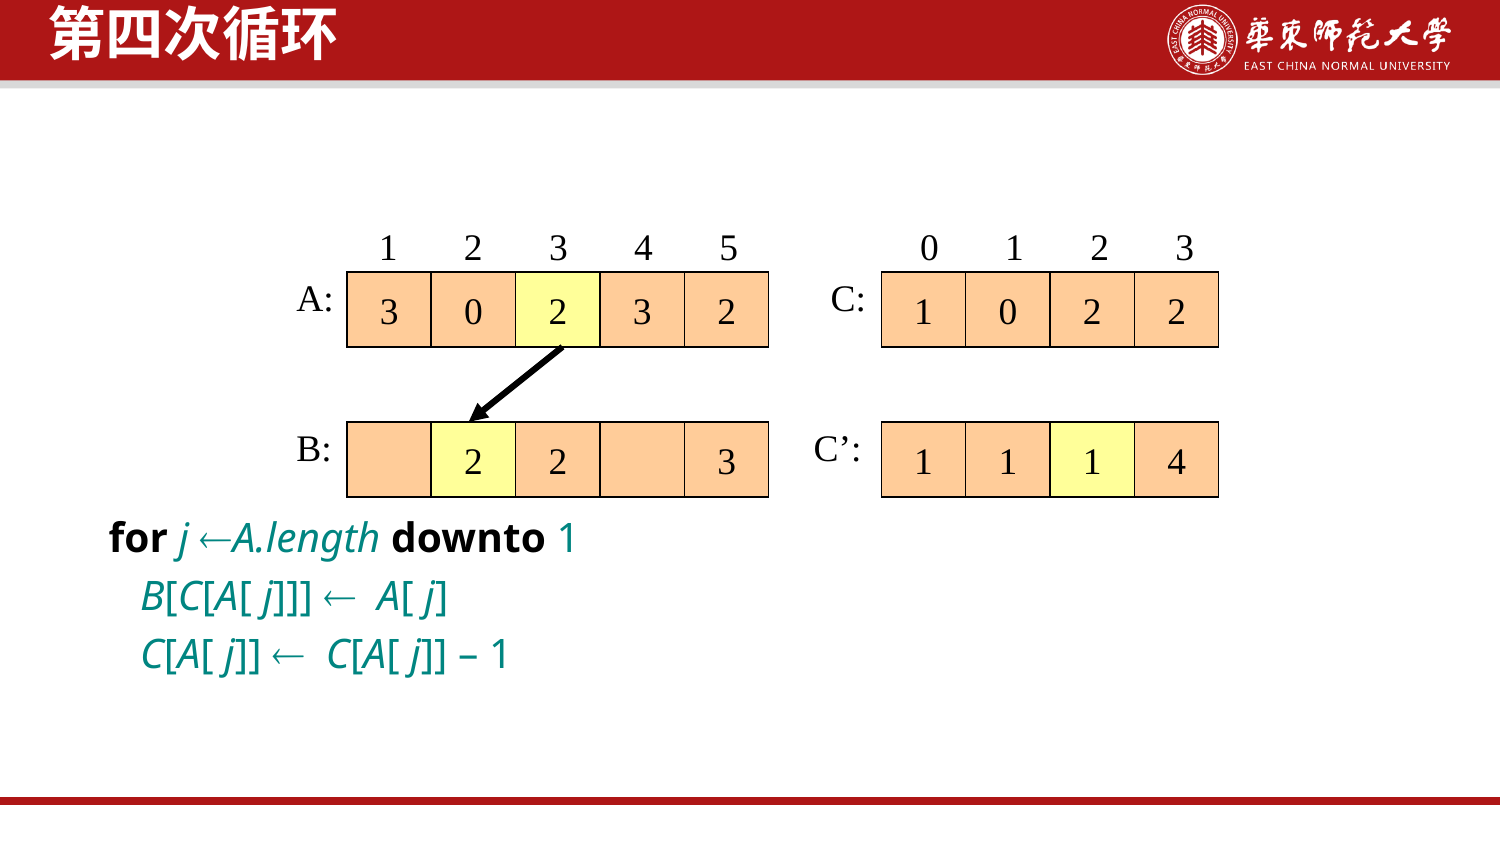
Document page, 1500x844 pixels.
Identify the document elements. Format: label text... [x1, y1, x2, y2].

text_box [281, 215, 1219, 497]
picture [1113, 0, 1500, 165]
text_box 第四次循环 [36, 0, 1183, 89]
text_box for j ¬A.length downto 1 B[C[A[ j]]] ¬ A[ j] C[A[ j]] ¬ C[A[ j]] – 1 [93, 154, 1388, 690]
